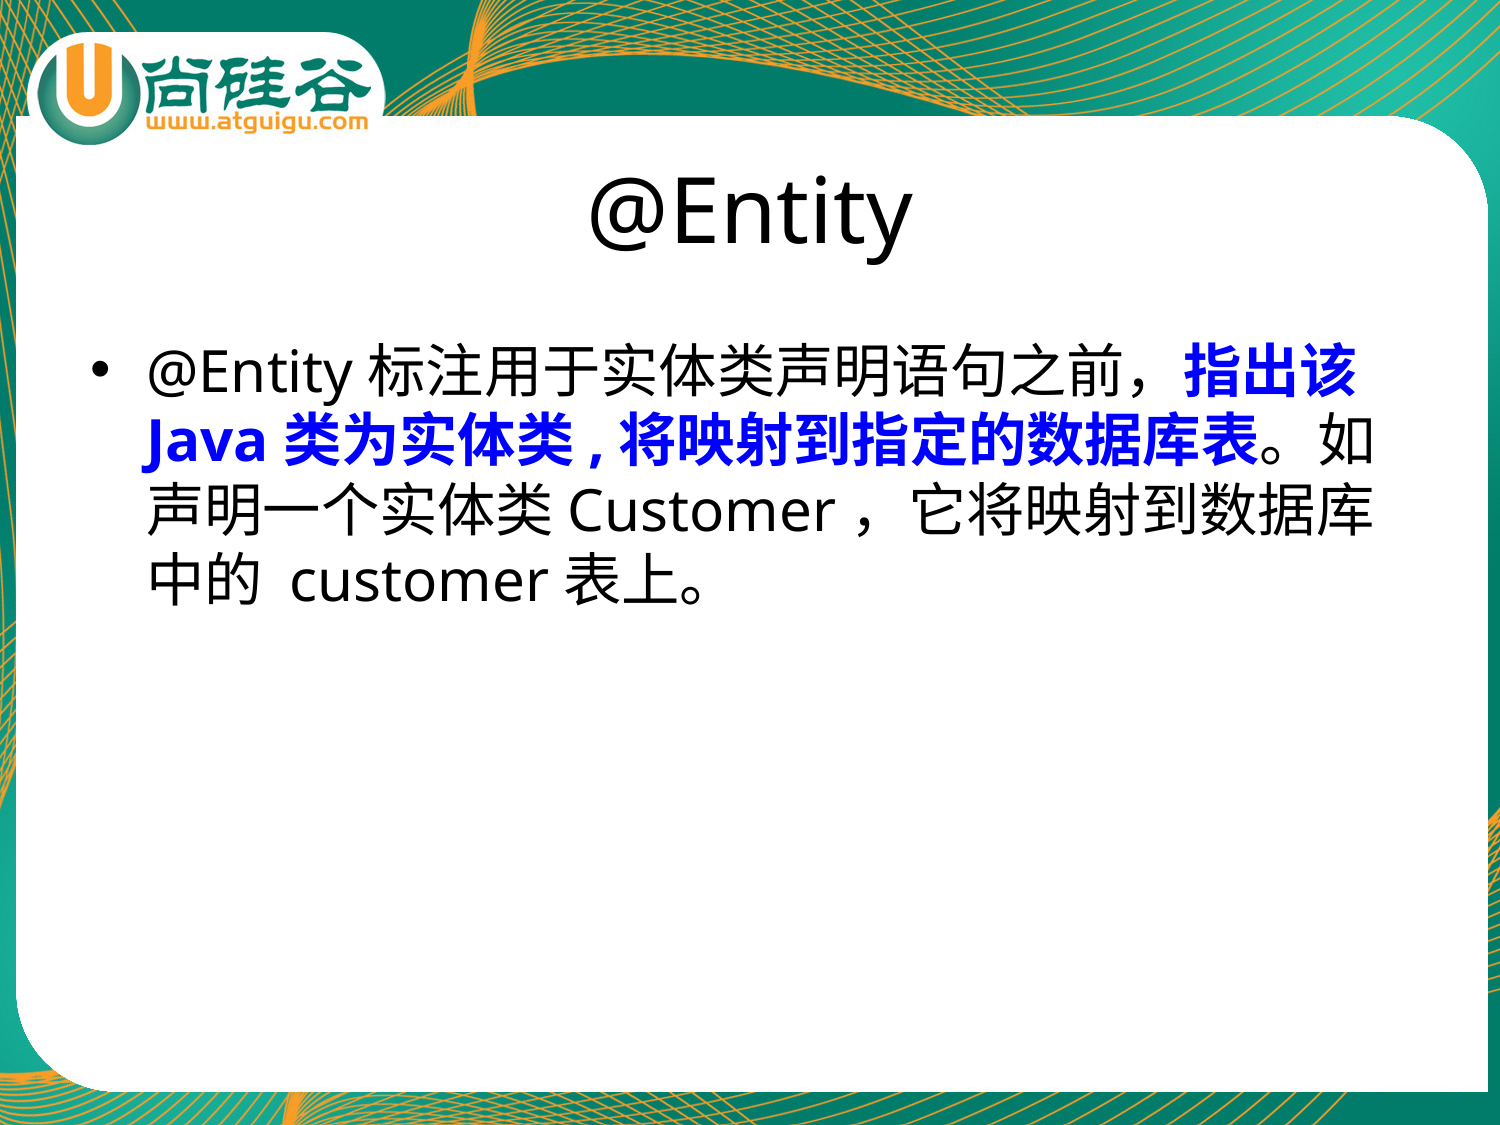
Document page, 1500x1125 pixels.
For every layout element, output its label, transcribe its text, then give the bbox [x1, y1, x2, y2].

picture [0, 0, 1500, 1125]
list @Entity标注用于实体类声明语句之前，指出该Java类为实体类,将映射到指定的数据库表。如声明一个实体类Customer，它将映射到数据库中的 customer表上。 [75, 326, 1425, 1069]
title @Entity [75, 113, 1425, 302]
